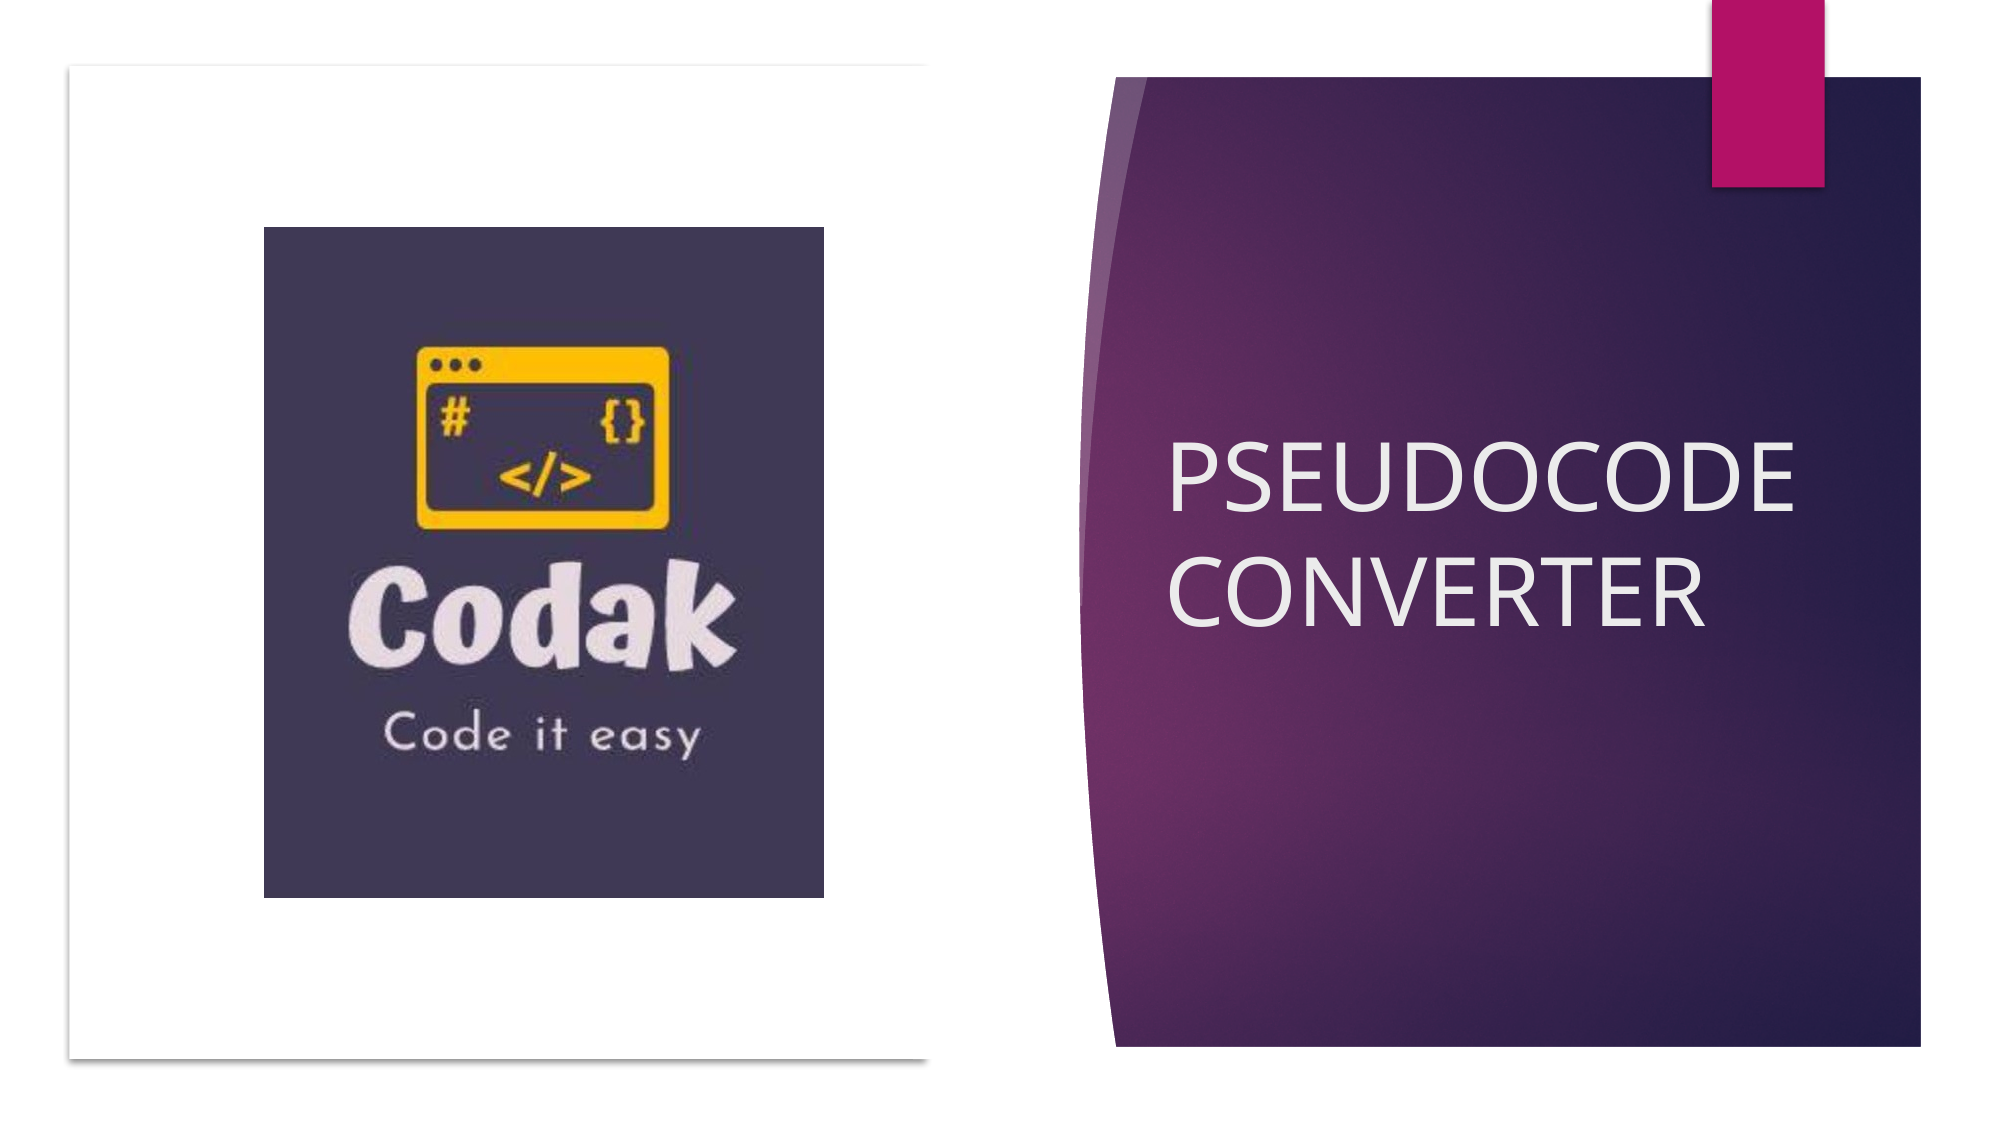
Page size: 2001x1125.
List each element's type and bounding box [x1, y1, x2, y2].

text_box [0, 0, 2000, 1125]
picture [264, 227, 825, 898]
text_box [69, 64, 1128, 1060]
